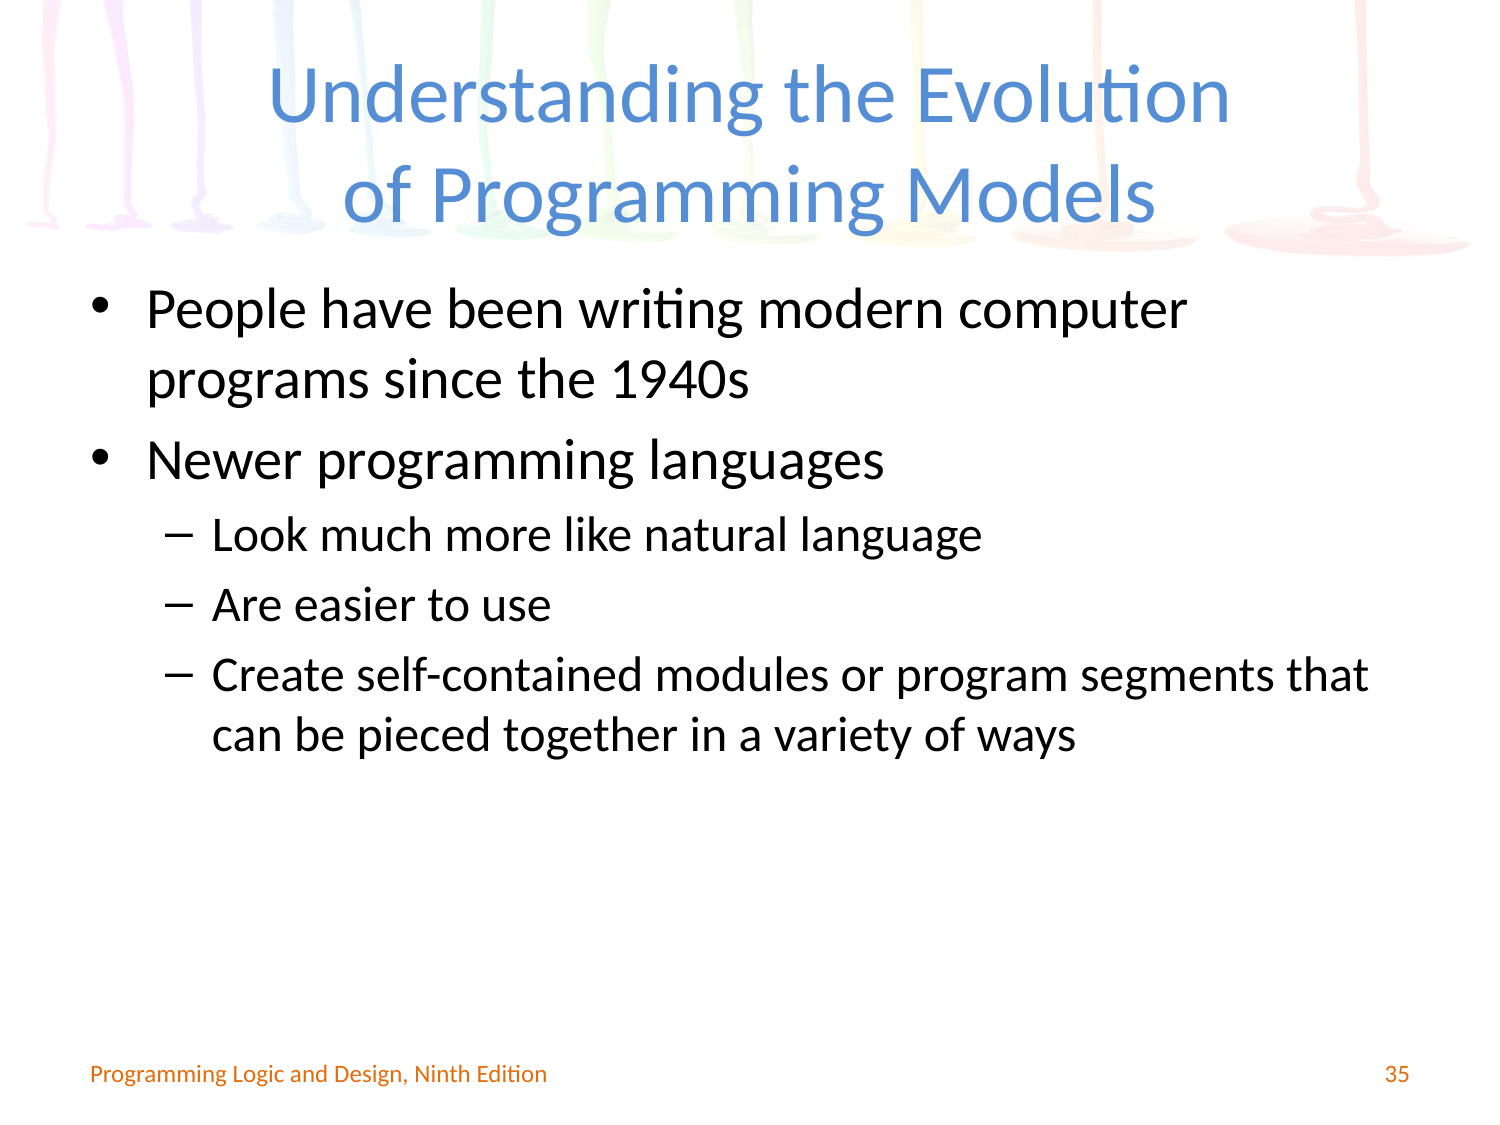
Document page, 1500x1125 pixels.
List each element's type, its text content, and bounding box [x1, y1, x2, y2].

picture [0, 0, 1500, 263]
footer Programming Logic and Design, Ninth Edition [75, 1042, 988, 1103]
list People have been writing modern computer programs since the 1940s Newer programming languages Look much more like natural language Are easier to use Create self-contained modules or program segments that can be pieced together in a variety of ways [74, 262, 1426, 1006]
title Understanding the Evolution of Programming Models [74, 44, 1426, 233]
slide_number 35 [1074, 1042, 1425, 1103]
